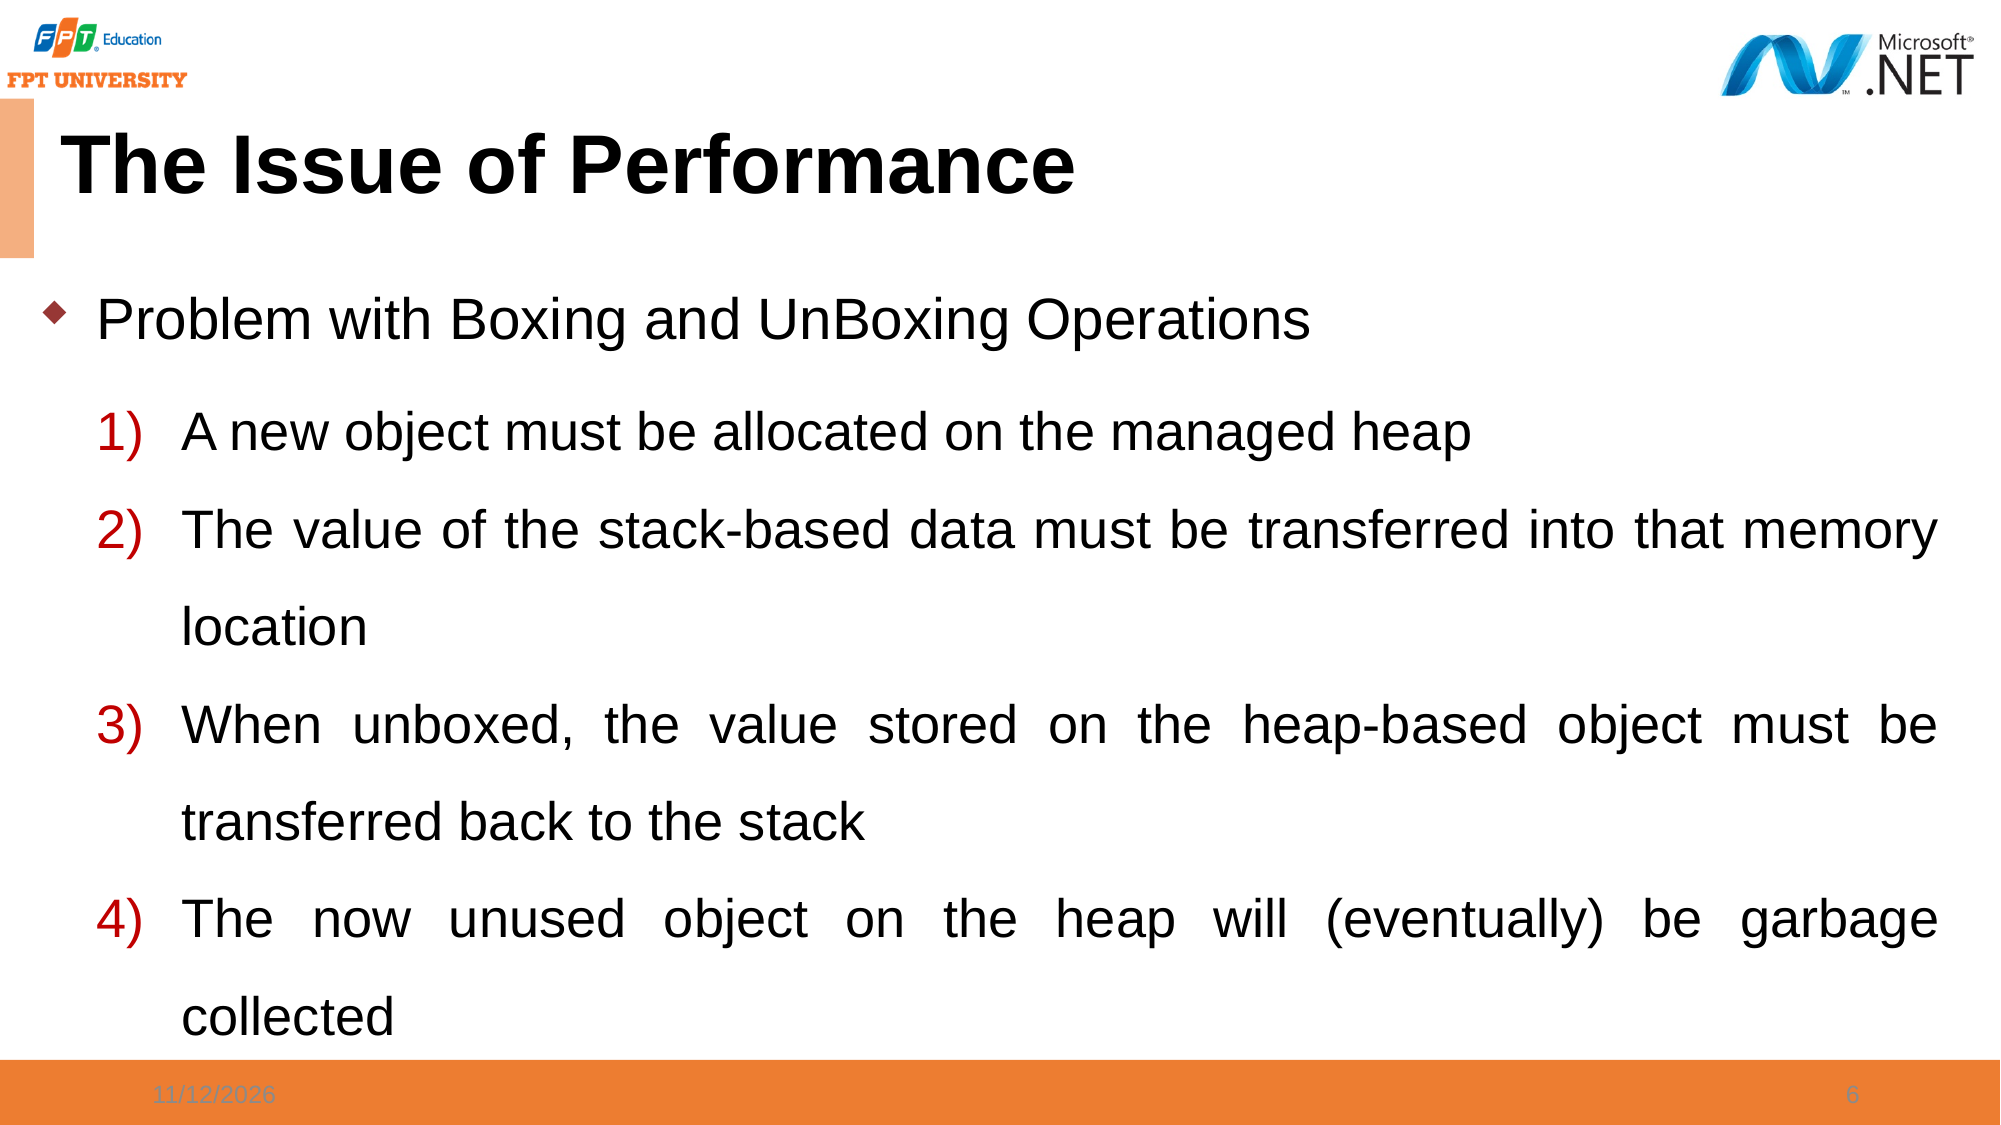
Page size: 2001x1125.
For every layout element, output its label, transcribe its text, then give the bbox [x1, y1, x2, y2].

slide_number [137, 1063, 588, 1123]
title The Issue of Performance [45, 119, 1138, 215]
picture [0, 3, 194, 98]
slide_number 6 [1424, 1063, 1875, 1123]
text_box Problem with Boxing and UnBoxing Operations A new object must be allocated on the managed heap The value of the stack-based data must be transferred into that memory location When unboxed, the value stored on the heap-based object must be transferred back to the stack The now unused object on the heap will (eventually) be garbage collected [25, 239, 1959, 1054]
picture [1685, 0, 2001, 129]
